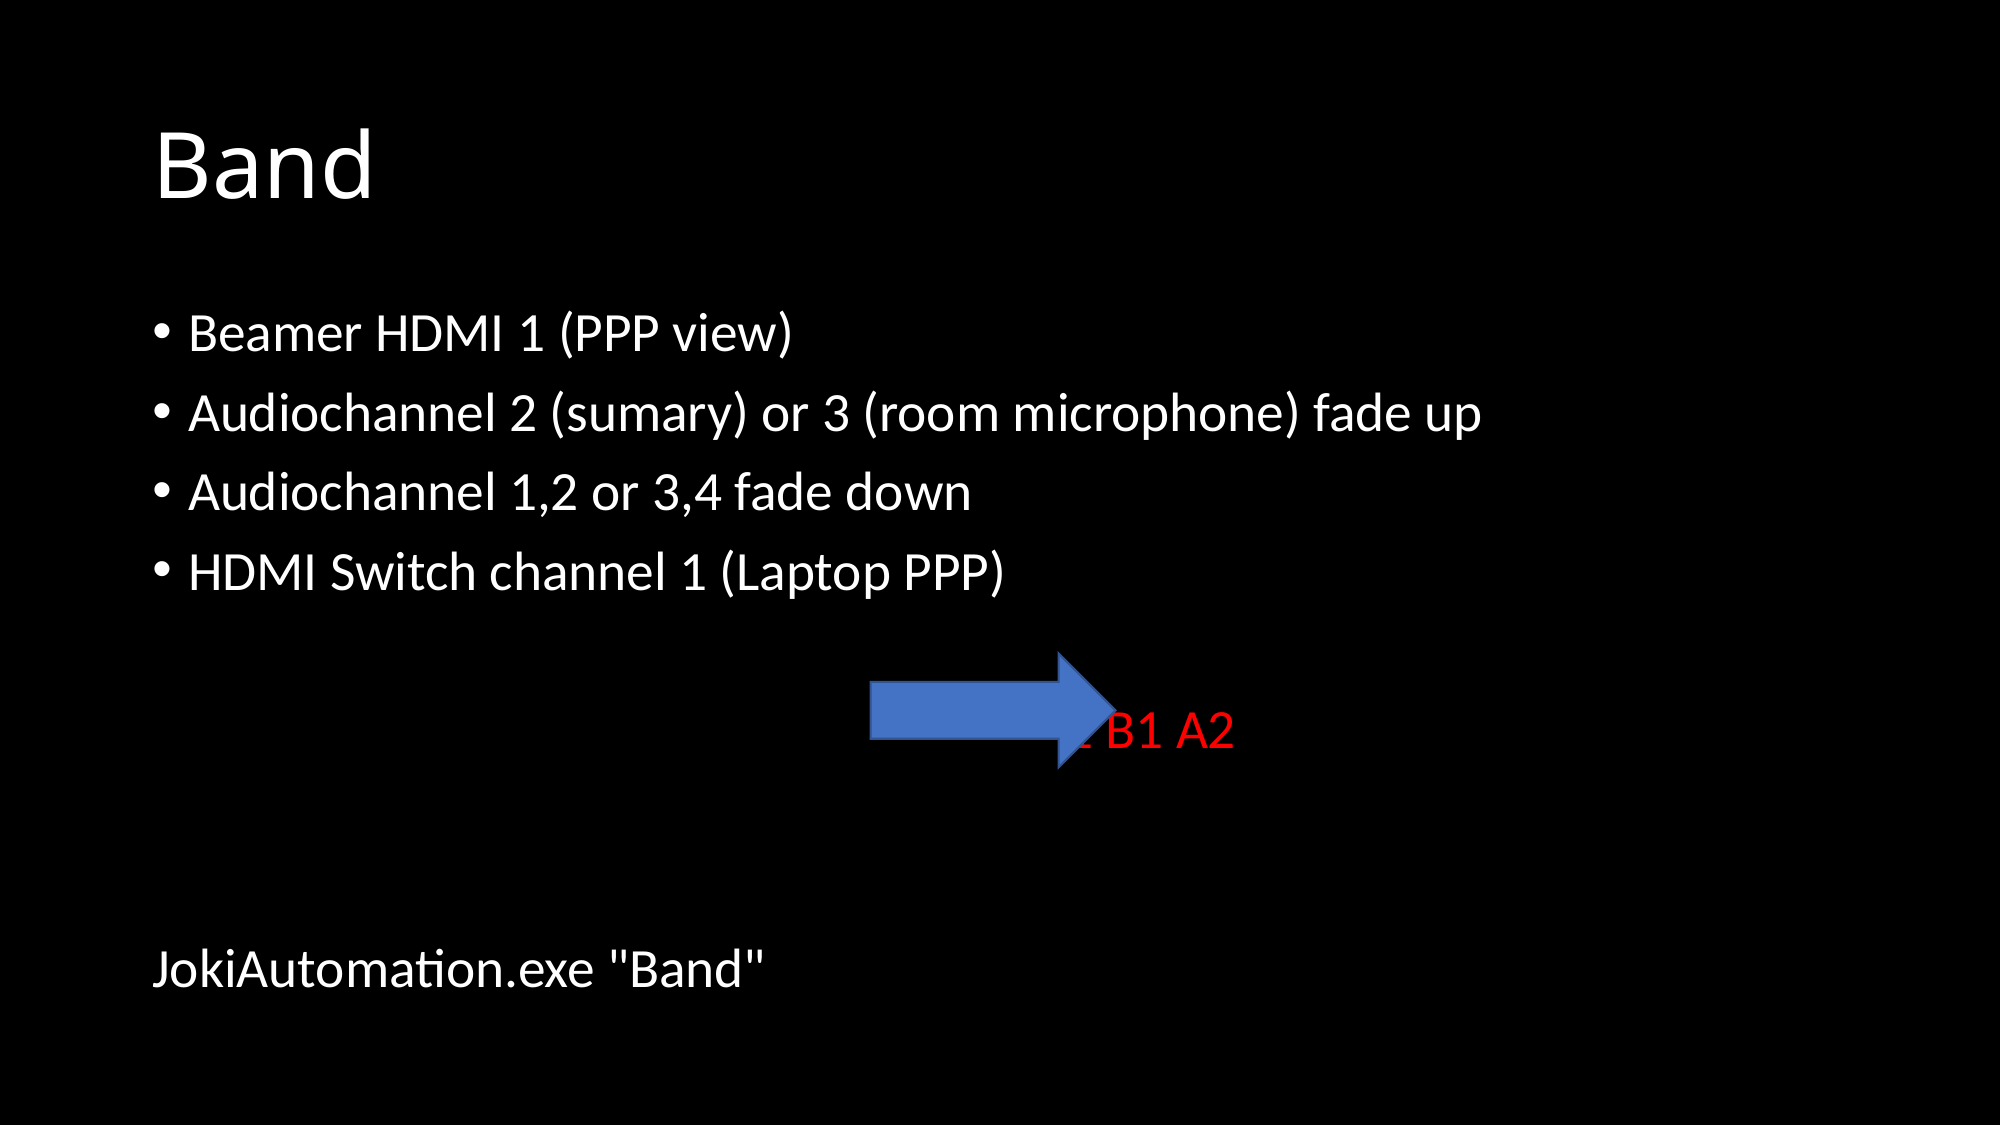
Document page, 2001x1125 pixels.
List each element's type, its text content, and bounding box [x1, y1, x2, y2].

text_box [869, 650, 1117, 770]
title Band [137, 59, 1863, 278]
list Beamer HDMI 1 (PPP view) Audiochannel 2 (sumary) or 3 (room microphone) fade up Audiochannel 1,2 or 3,4 fade down HDMI Switch channel 1 (Laptop PPP) 1 B1 A2 JokiAutomation.exe "Band" [137, 296, 1863, 1011]
